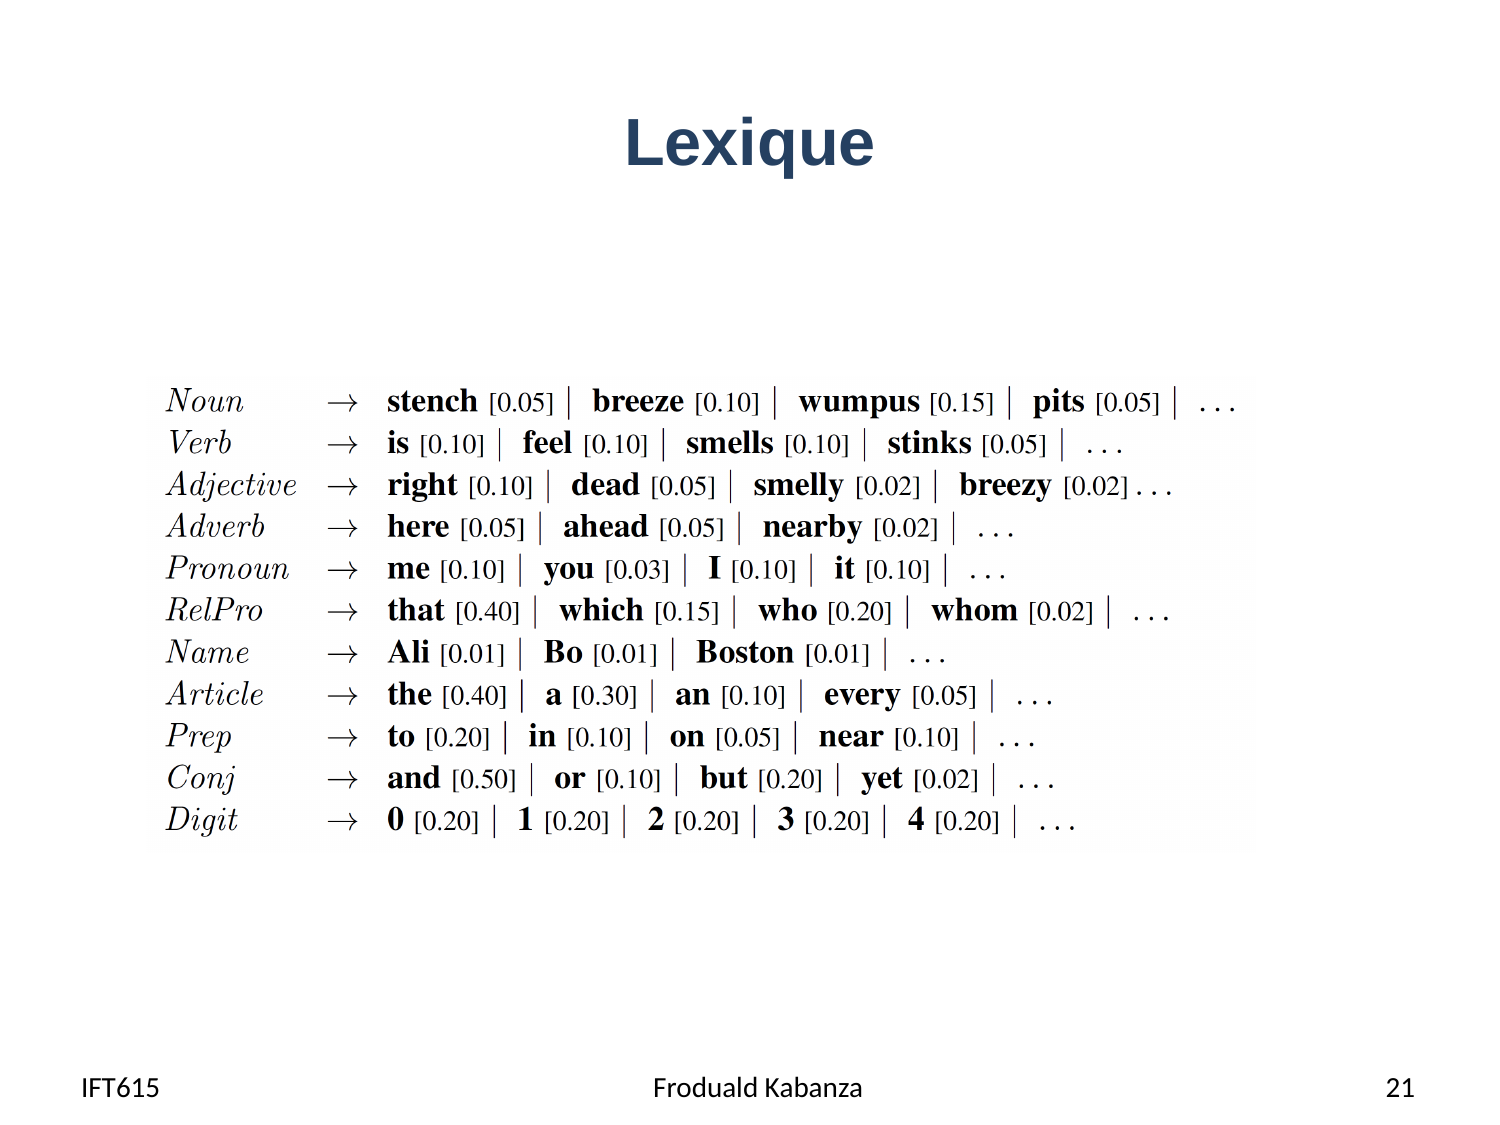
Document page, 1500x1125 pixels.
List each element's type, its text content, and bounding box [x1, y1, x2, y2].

footer Froduald Kabanza [520, 1056, 996, 1117]
slide_number IFT615 [66, 1056, 356, 1117]
picture [145, 375, 1256, 854]
title Lexique [75, 45, 1425, 233]
slide_number 21 [1080, 1056, 1431, 1117]
